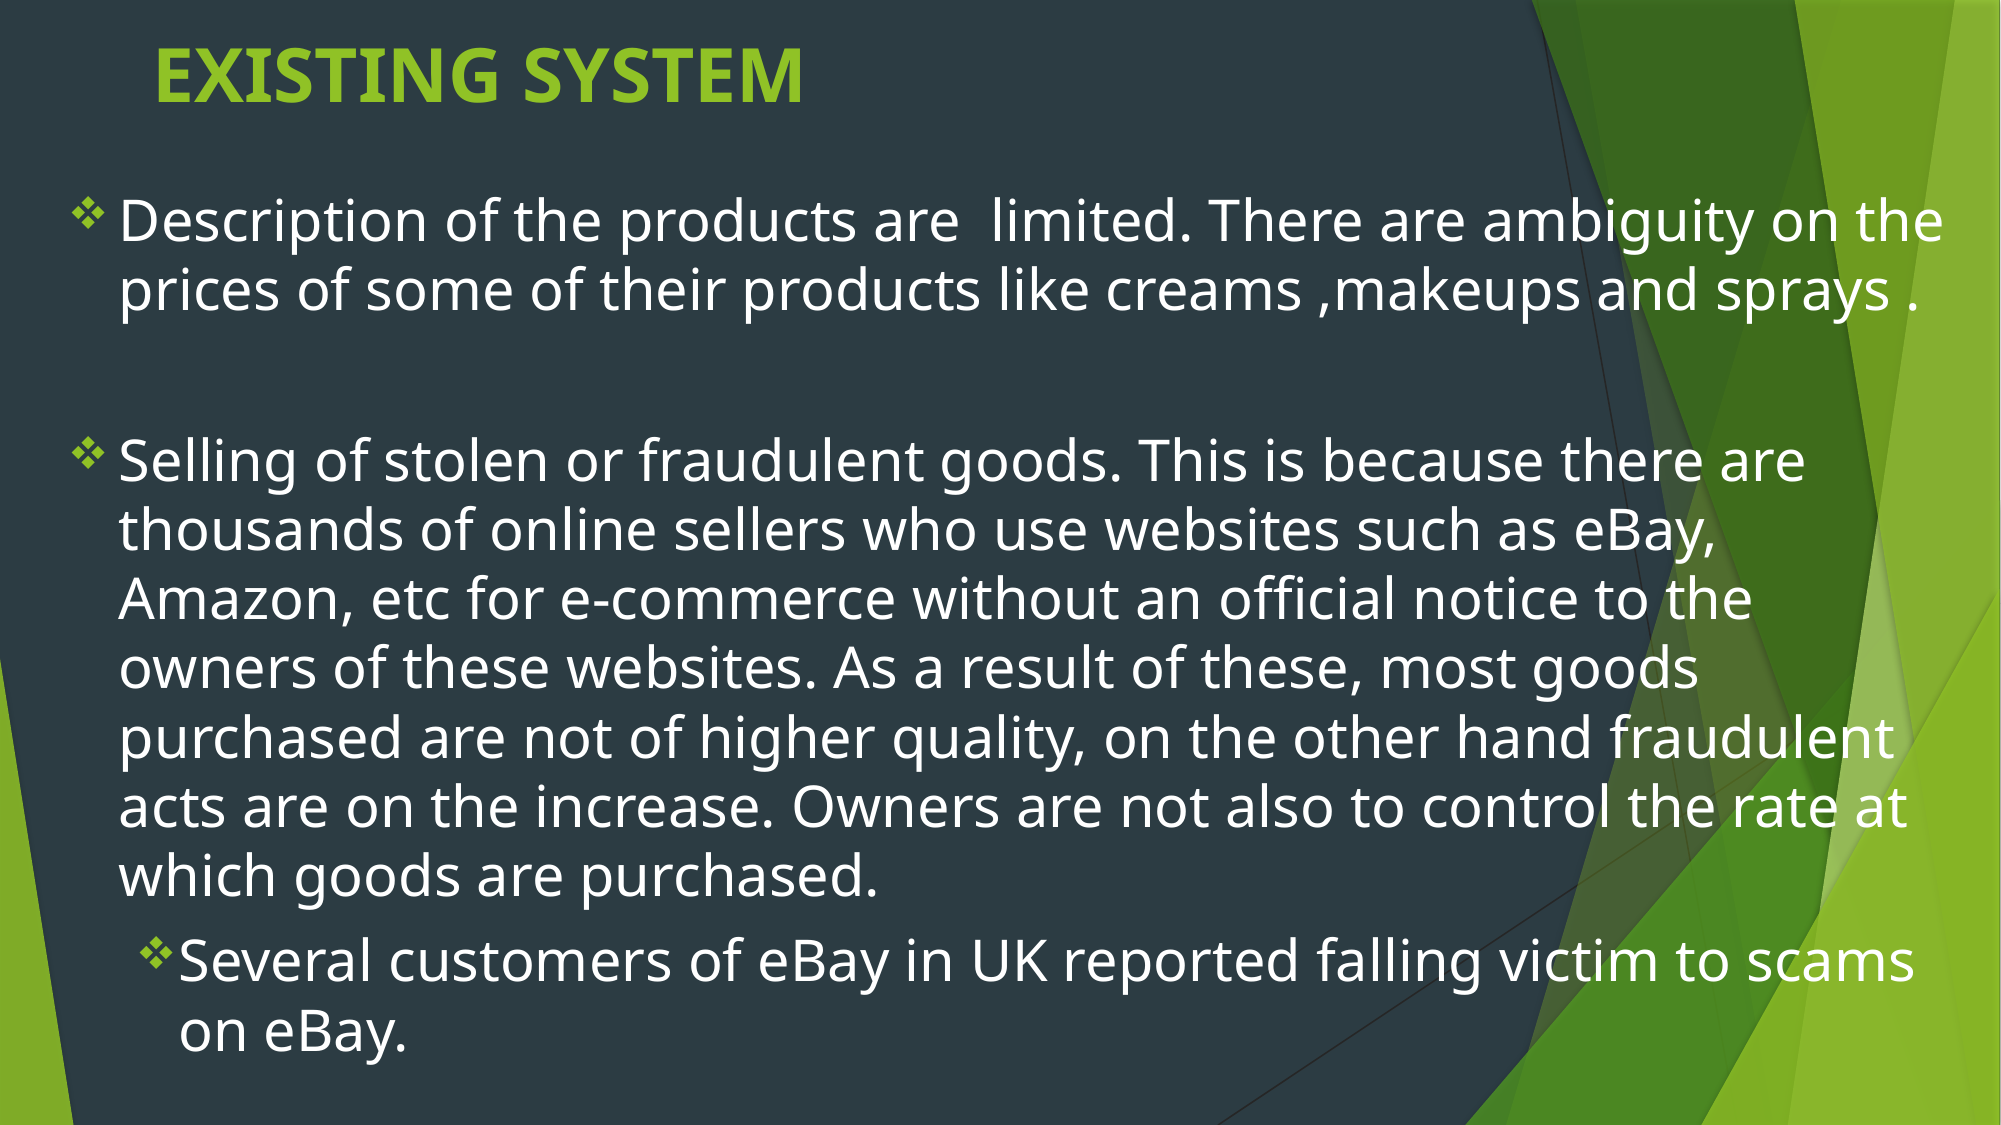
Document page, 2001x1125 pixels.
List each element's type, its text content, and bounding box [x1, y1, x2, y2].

title EXISTING SYSTEM [137, 19, 1863, 176]
list Description of the products are limited. There are ambiguity on the prices of some of their products like creams ,makeups and sprays . Selling of stolen or fraudulent goods. This is because there are thousands of online sellers who use websites such as eBay, Amazon, etc for e-commerce without an official notice to the owners of these websites. As a result of these, most goods purchased are not of higher quality, on the other hand fraudulent acts are on the increase. Owners are not also to control the rate at which goods are purchased. Several customers of eBay in UK reported falling victim to scams on eBay. [52, 176, 1966, 1110]
